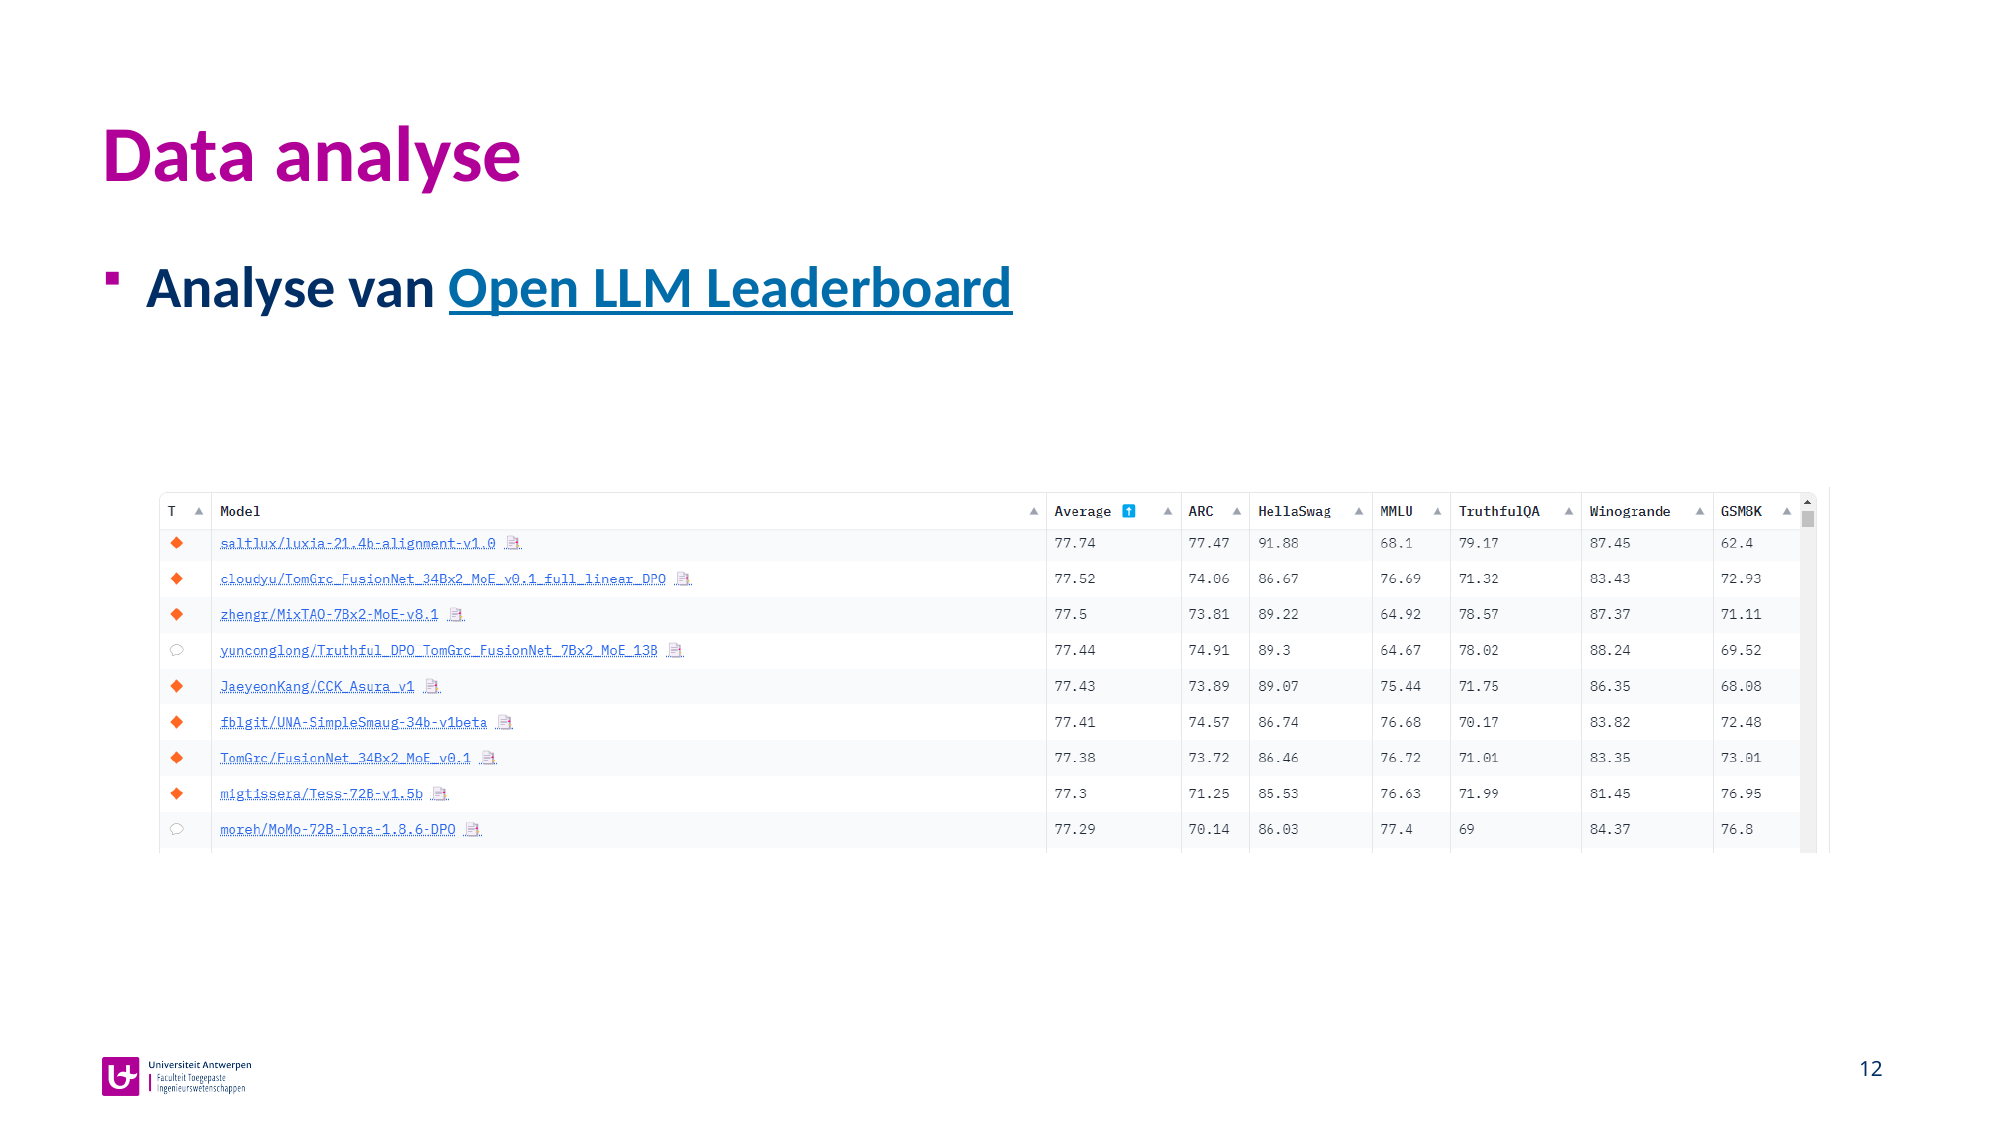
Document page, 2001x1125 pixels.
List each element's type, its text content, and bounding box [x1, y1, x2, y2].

picture [102, 1057, 251, 1096]
title Data analyse [102, 101, 1898, 232]
list Analyse van Open LLM Leaderboard [102, 248, 1898, 1024]
picture [146, 487, 1831, 853]
slide_number 12 [1463, 1039, 1898, 1100]
